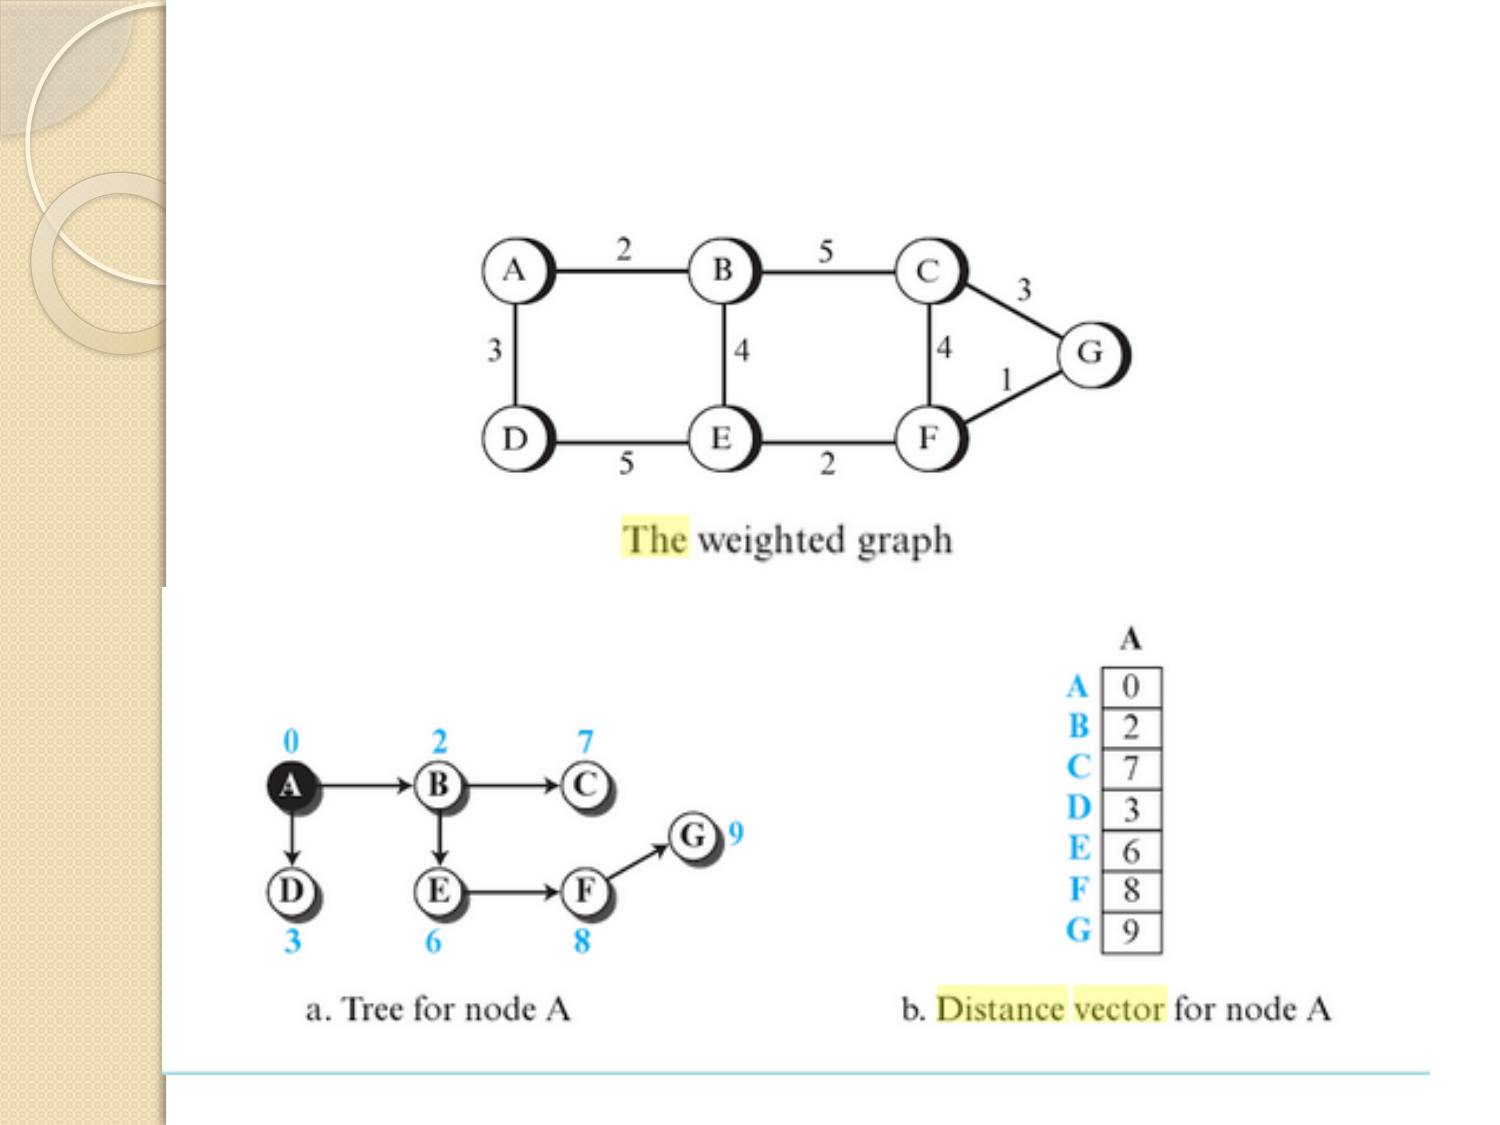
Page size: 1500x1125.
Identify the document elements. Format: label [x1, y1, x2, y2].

list [162, 587, 1430, 1076]
picture [462, 216, 1163, 573]
